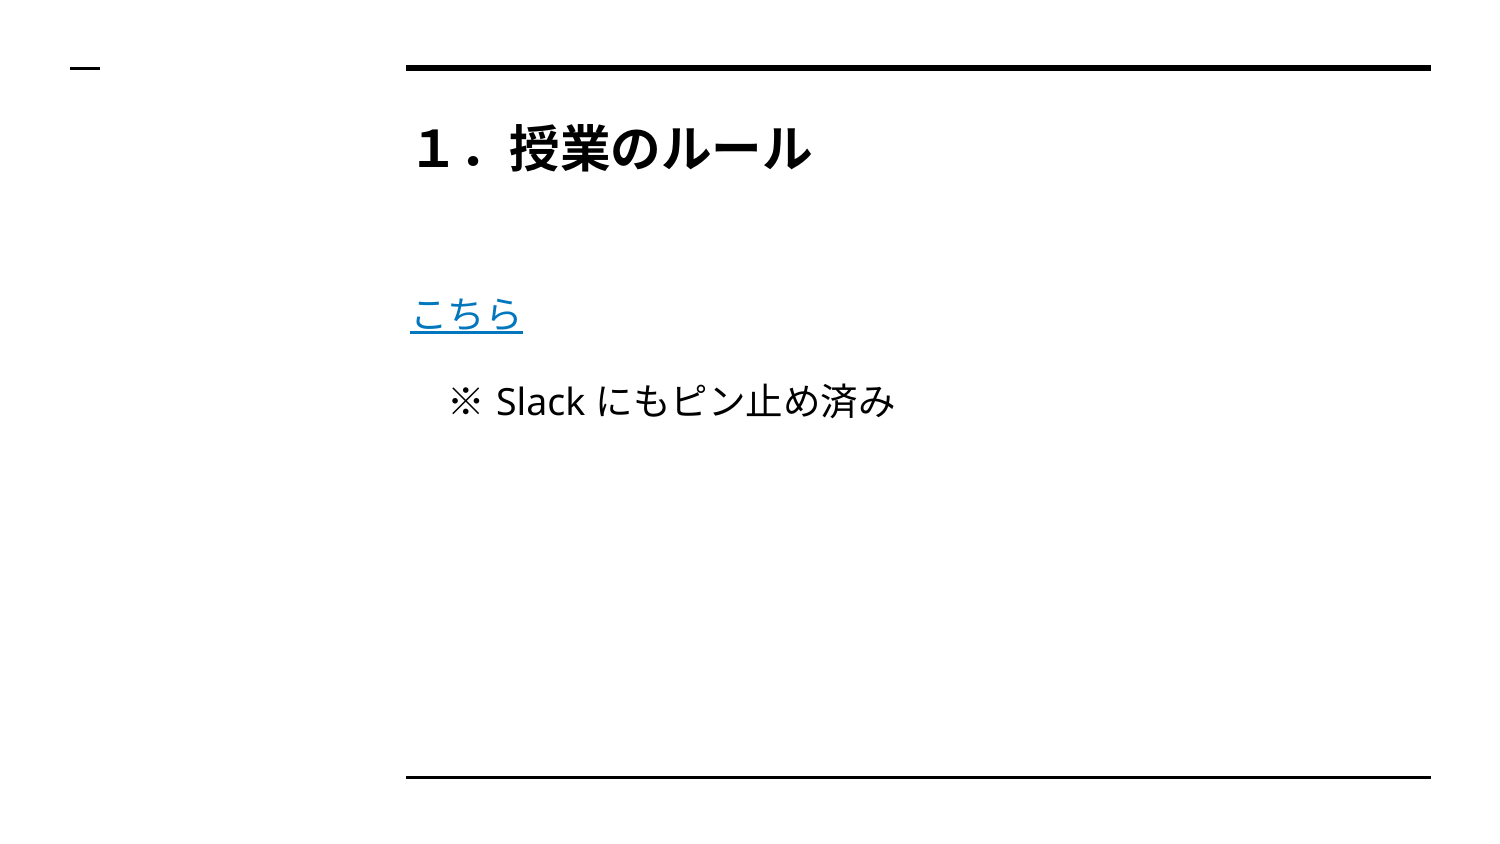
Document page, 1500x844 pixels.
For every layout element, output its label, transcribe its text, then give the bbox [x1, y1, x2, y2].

list こちら ※Slackにもピン止め済み [395, 261, 1433, 755]
title １．授業のルール [393, 94, 1431, 199]
